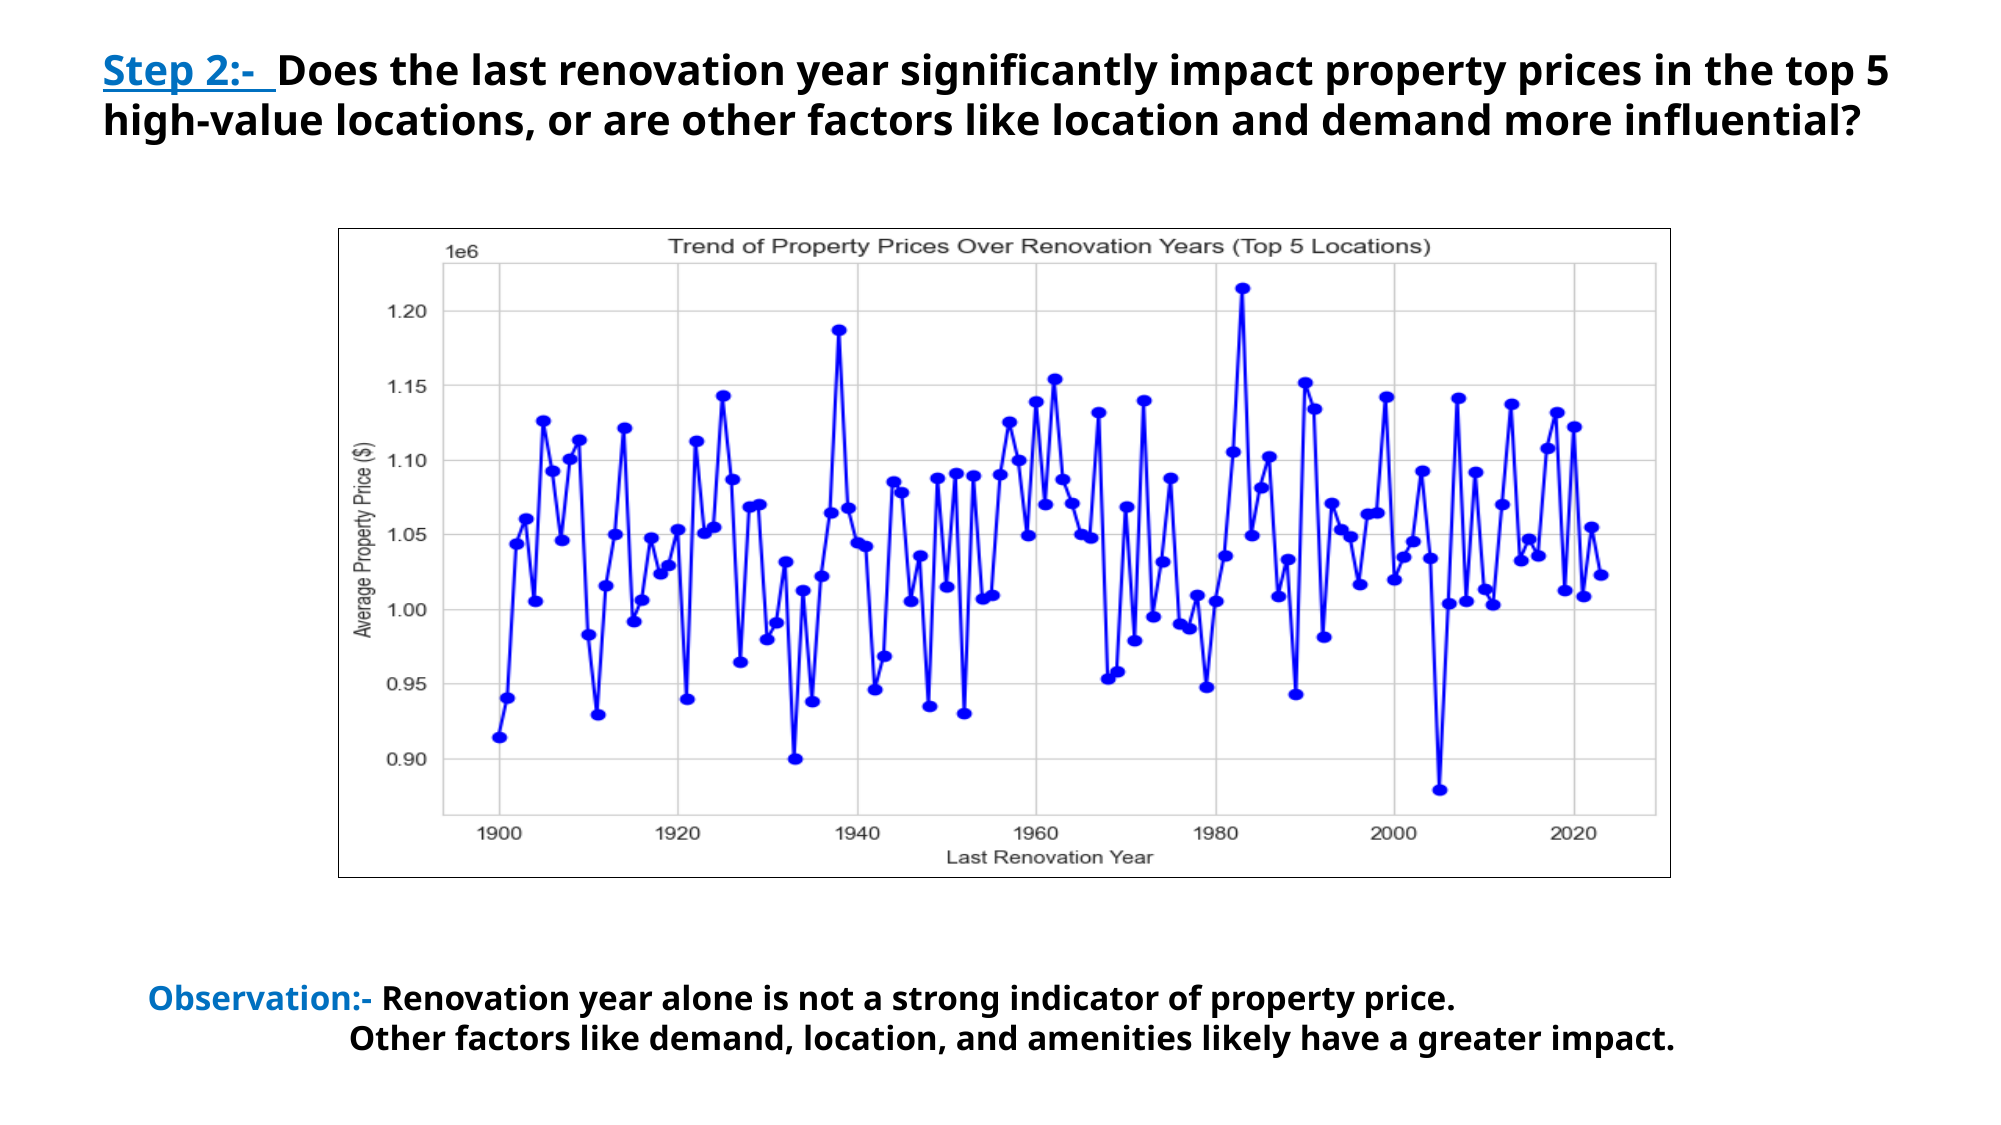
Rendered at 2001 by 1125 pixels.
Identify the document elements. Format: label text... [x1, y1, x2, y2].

text_box Observation:- Renovation year alone is not a strong indicator of property price. Other factors like demand, location, and amenities likely have a greater impact. [132, 969, 1838, 1065]
text_box Step 2:- Does the last renovation year significantly impact property prices in the top 5 high-value locations, or are other factors like location and demand more influential? [87, 36, 1922, 152]
picture [338, 227, 1671, 878]
